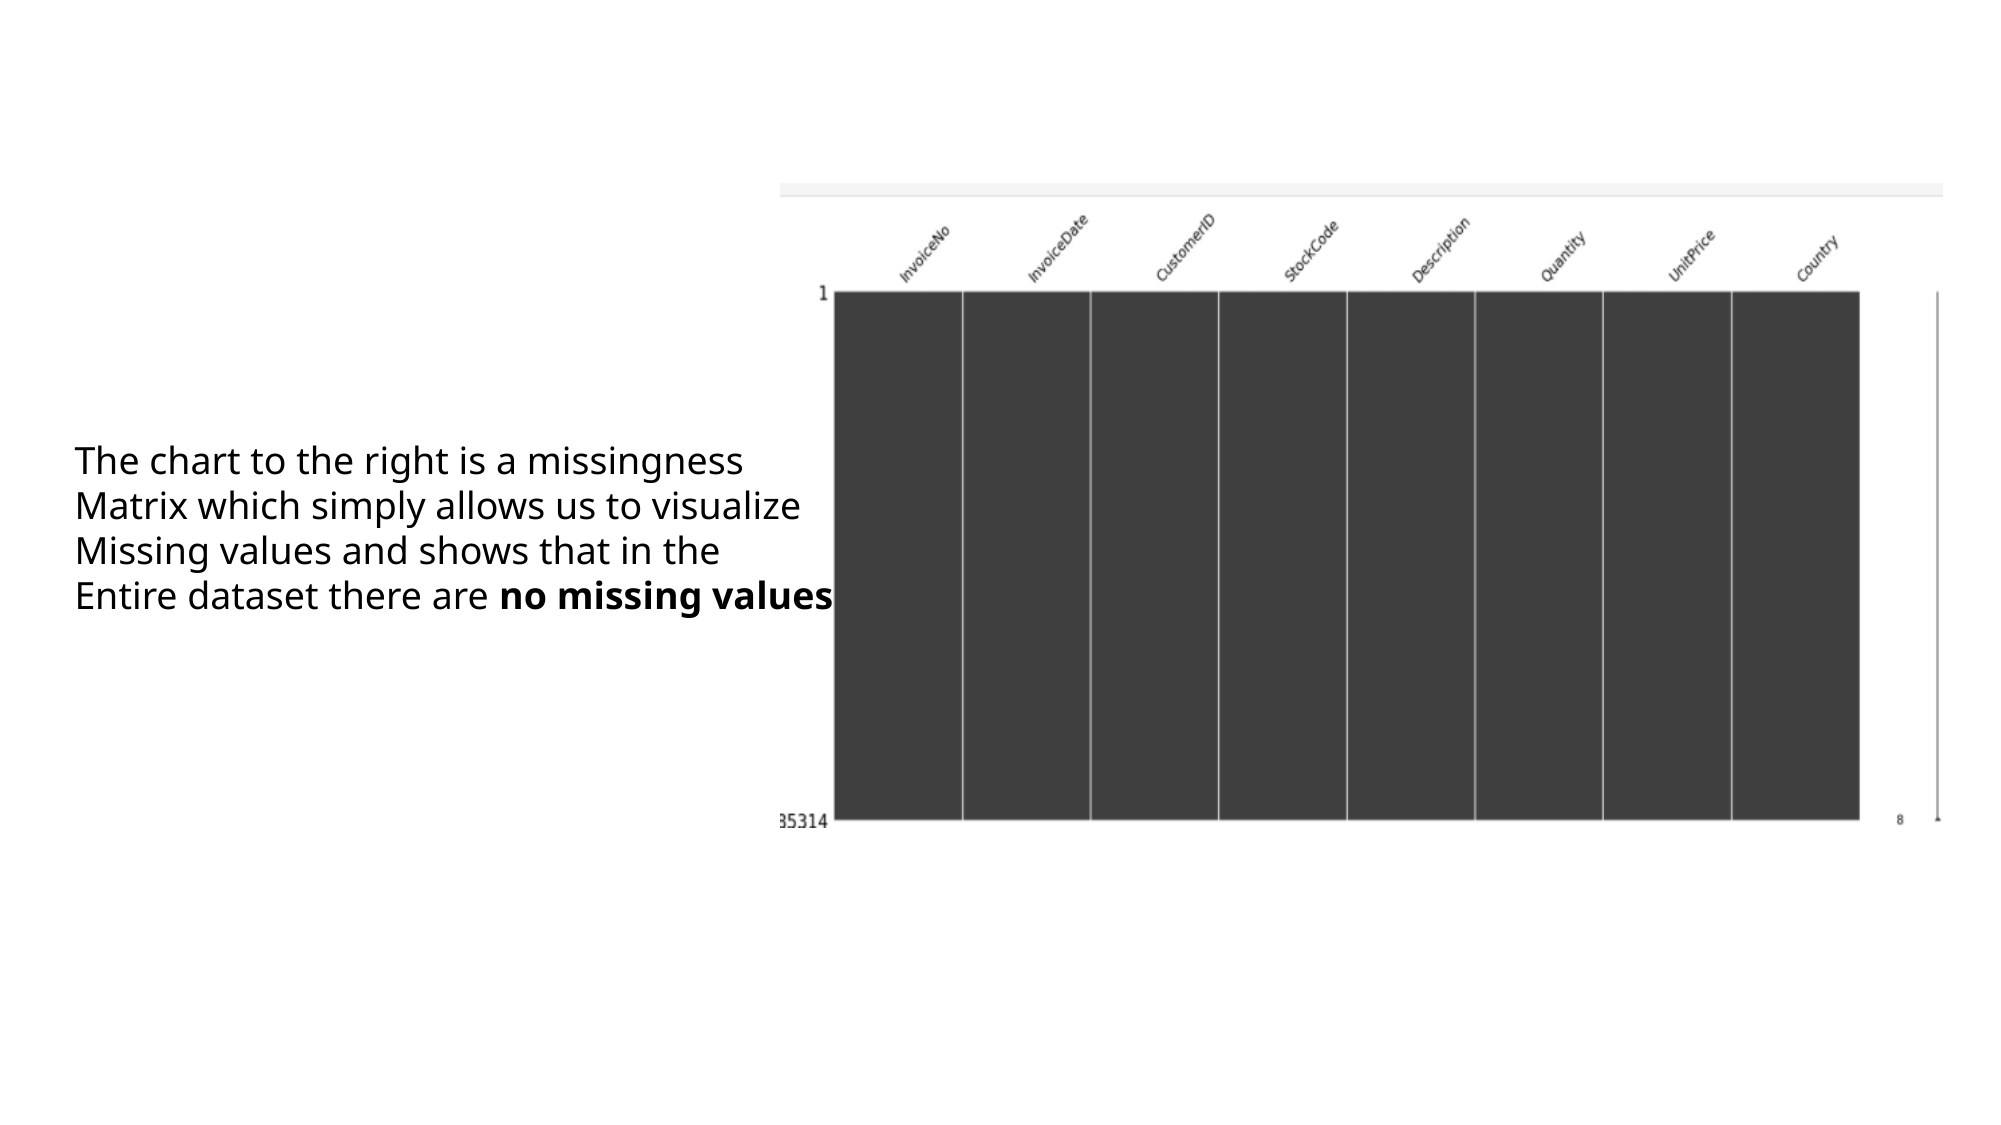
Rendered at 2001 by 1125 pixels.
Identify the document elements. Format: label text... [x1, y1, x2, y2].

picture [779, 183, 1943, 828]
text_box The chart to the right is a missingness Matrix which simply allows us to visualize Missing values and shows that in the Entire dataset there are no missing values [59, 429, 779, 625]
